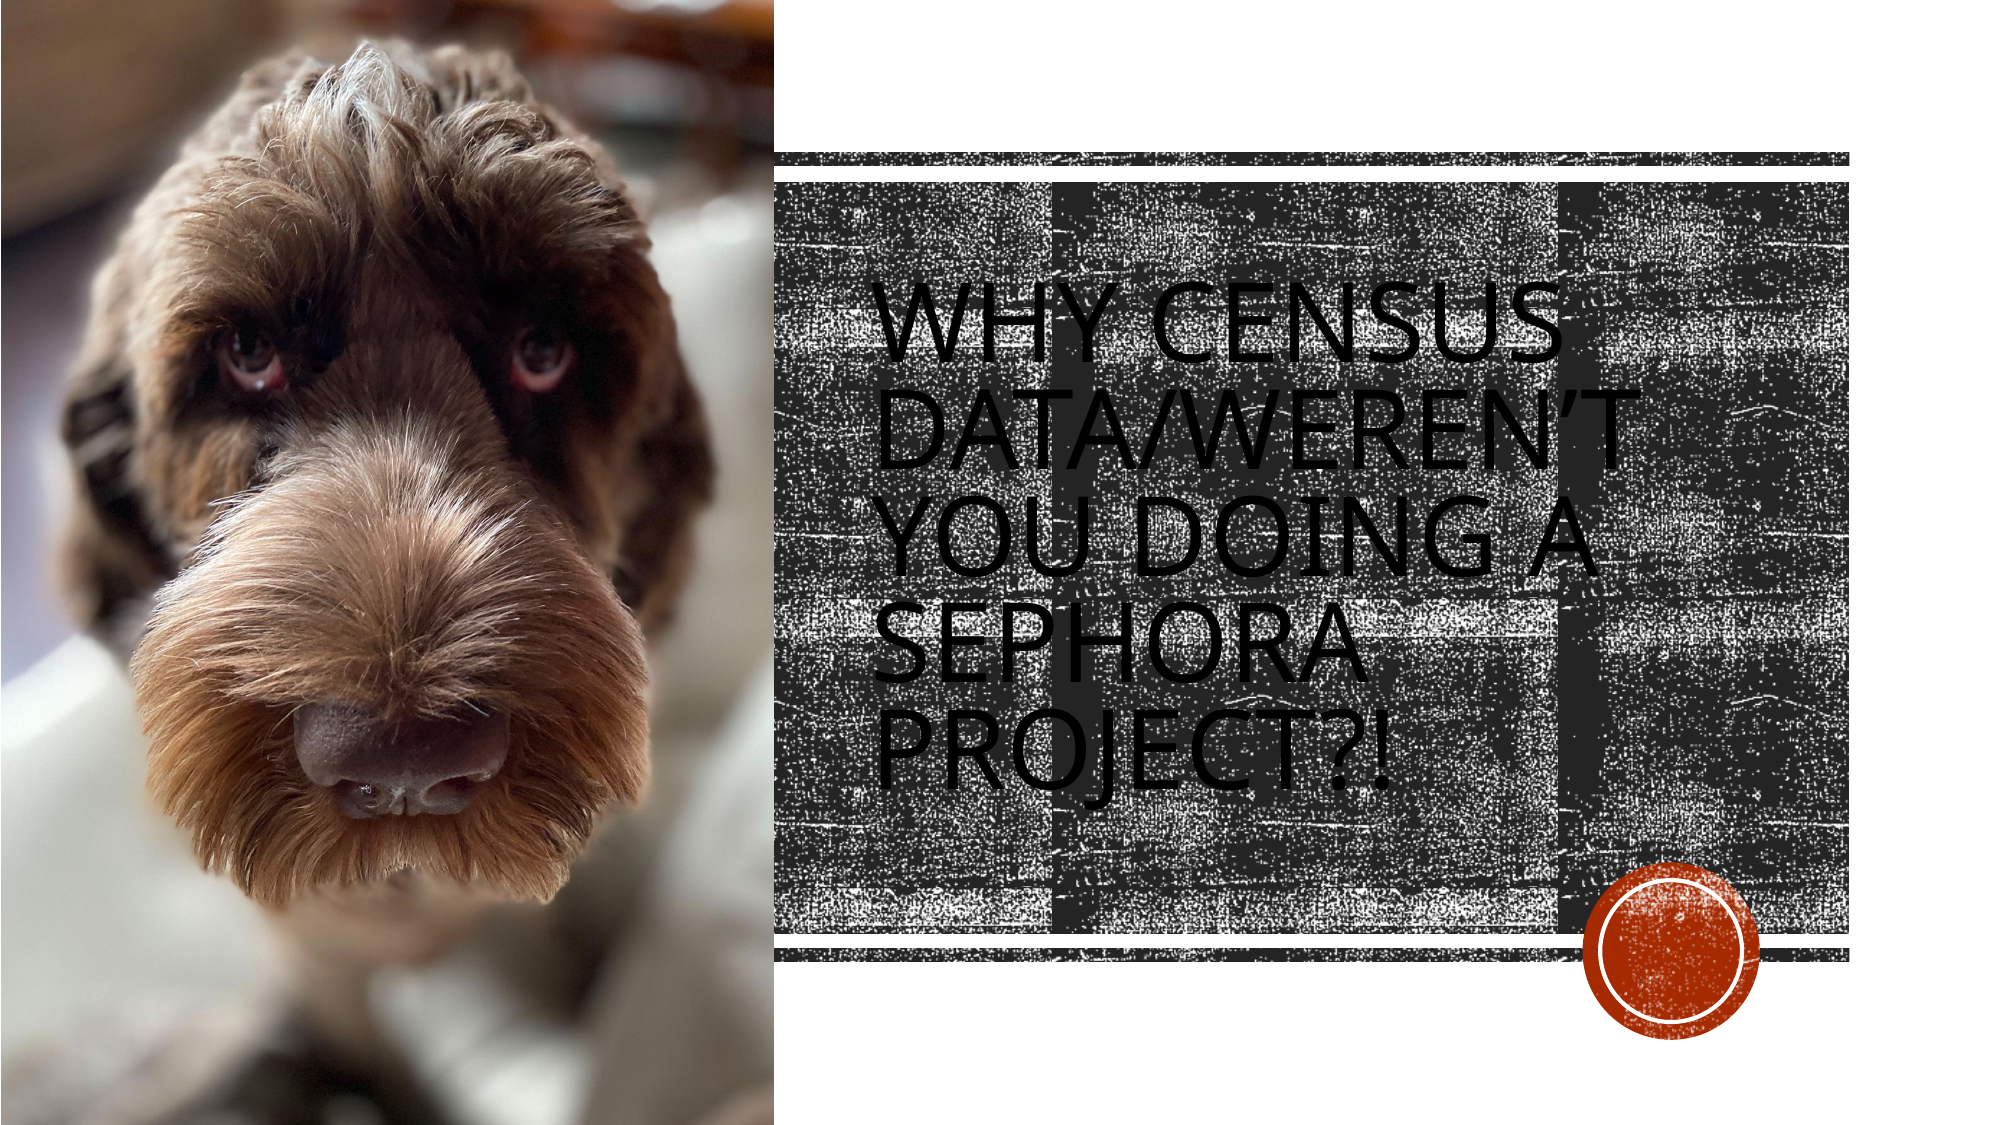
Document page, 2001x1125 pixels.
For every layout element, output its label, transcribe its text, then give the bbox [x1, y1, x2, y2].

title Why Census Data/Weren’t You Doing a Sephora Project?! [855, 268, 1849, 820]
text_box [774, 181, 1850, 934]
text_box [774, 151, 1850, 166]
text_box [1585, 669, 1758, 843]
text_box [774, 947, 1583, 962]
text_box [1760, 947, 1850, 962]
text_box [774, 0, 2000, 1125]
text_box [1584, 864, 1758, 1038]
picture [1, 0, 774, 1125]
